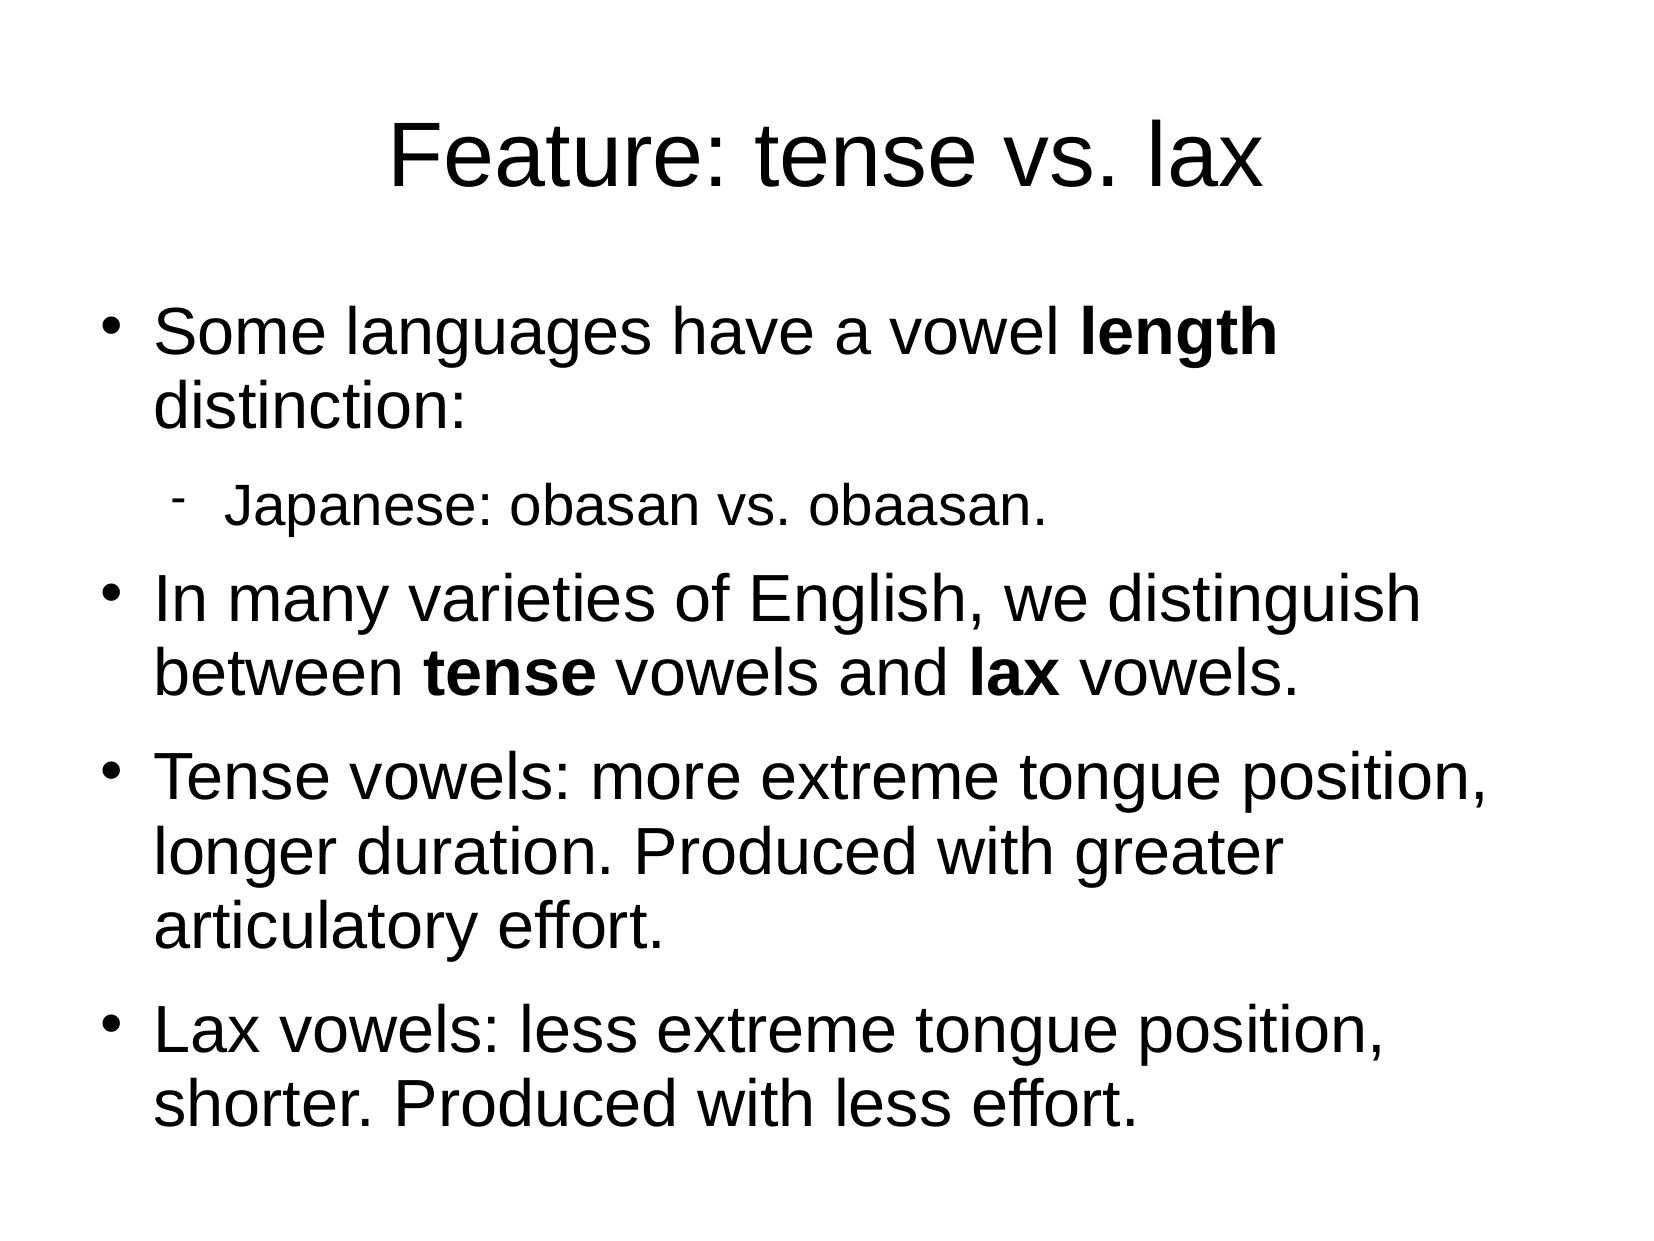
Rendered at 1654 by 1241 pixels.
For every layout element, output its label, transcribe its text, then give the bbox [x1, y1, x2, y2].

title Feature: tense vs. lax [82, 49, 1571, 257]
list Some languages have a vowel length distinction: Japanese: obasan vs. obaasan. In many varieties of English, we distinguish between tense vowels and lax vowels. Tense vowels: more extreme tongue position, longer duration. Produced with greater articulatory effort. Lax vowels: less extreme tongue position, shorter. Produced with less effort. [82, 290, 1538, 1080]
